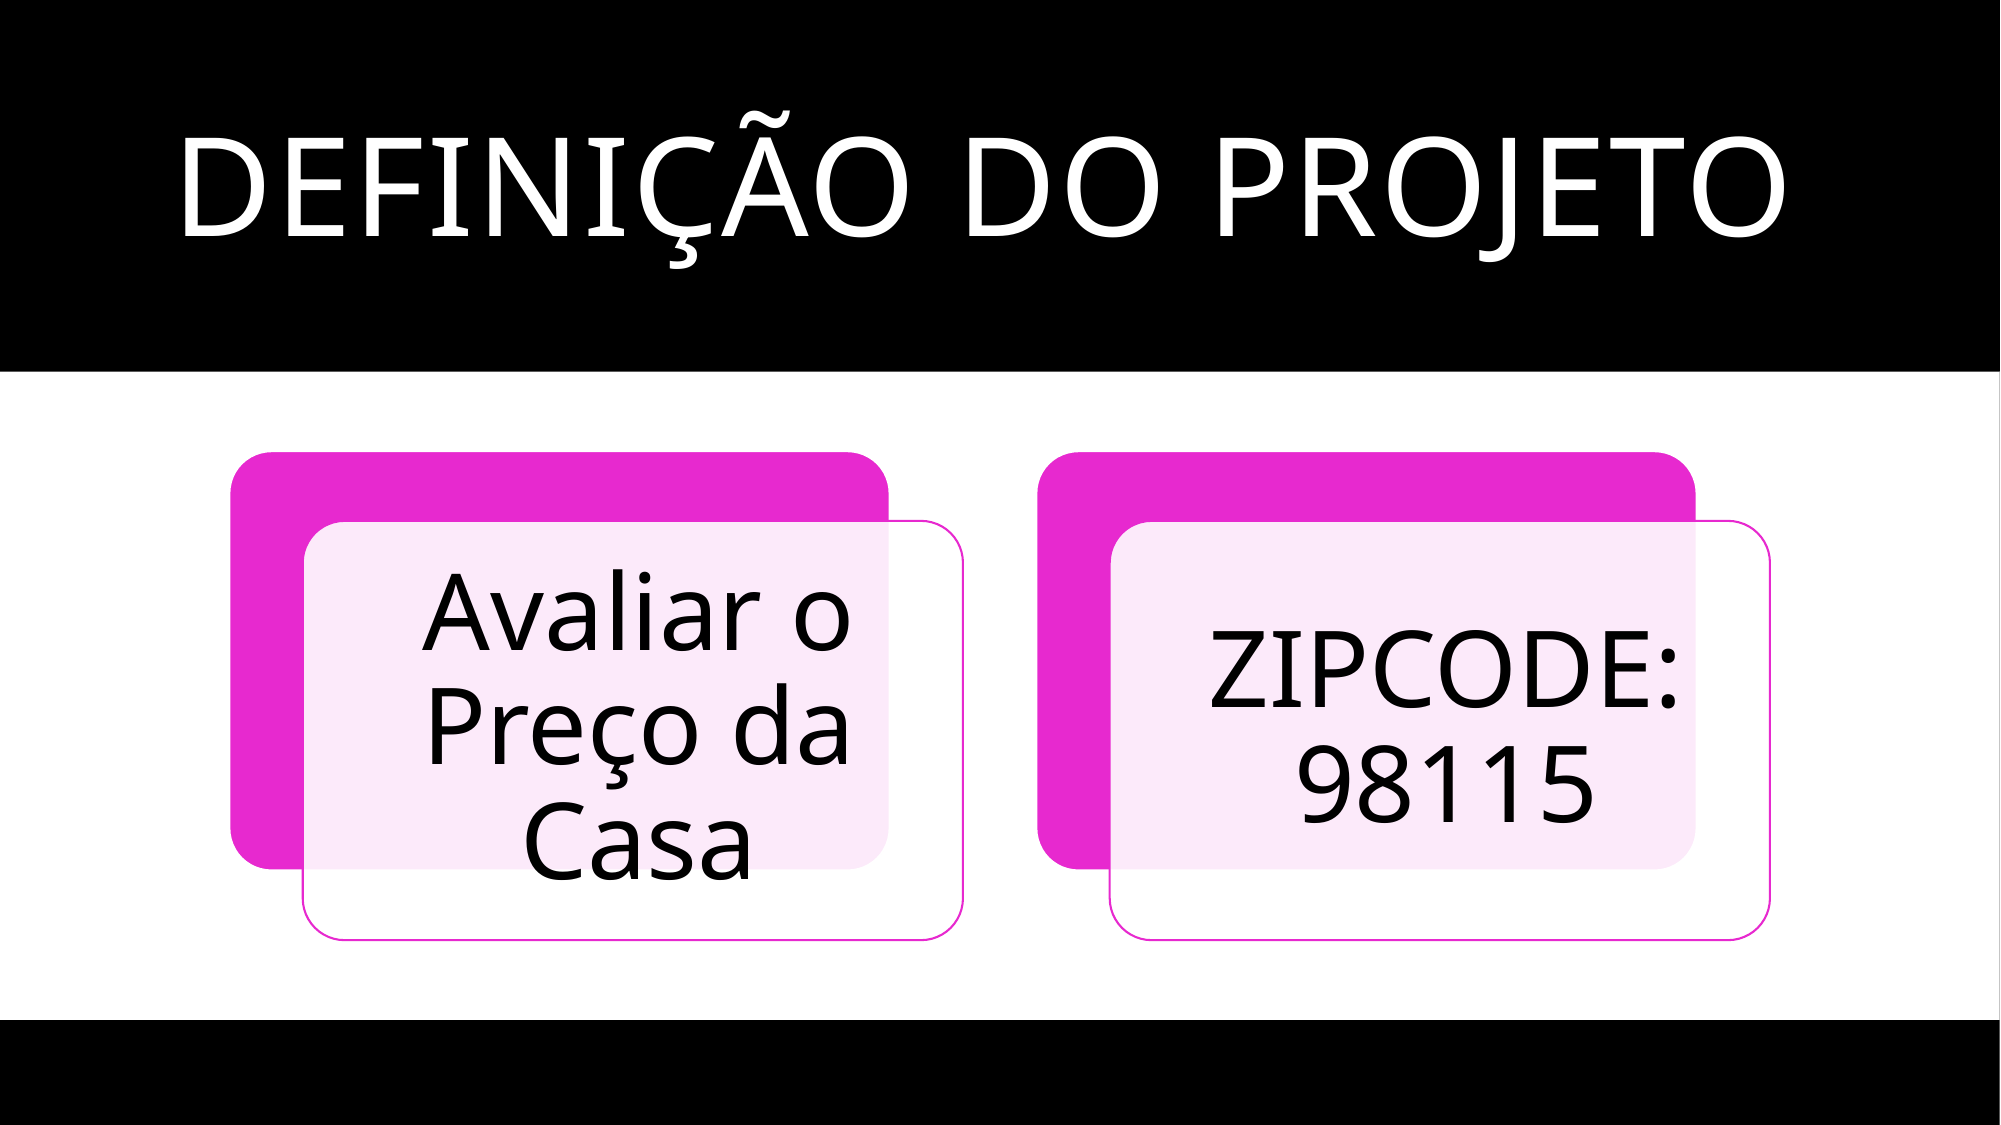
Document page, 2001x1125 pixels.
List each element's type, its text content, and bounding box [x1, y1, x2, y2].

text_box [0, 370, 2000, 1021]
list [157, 450, 1842, 941]
text_box [0, 0, 2000, 370]
title Definição do projeto [157, 52, 1842, 332]
text_box [0, 1021, 2000, 1125]
